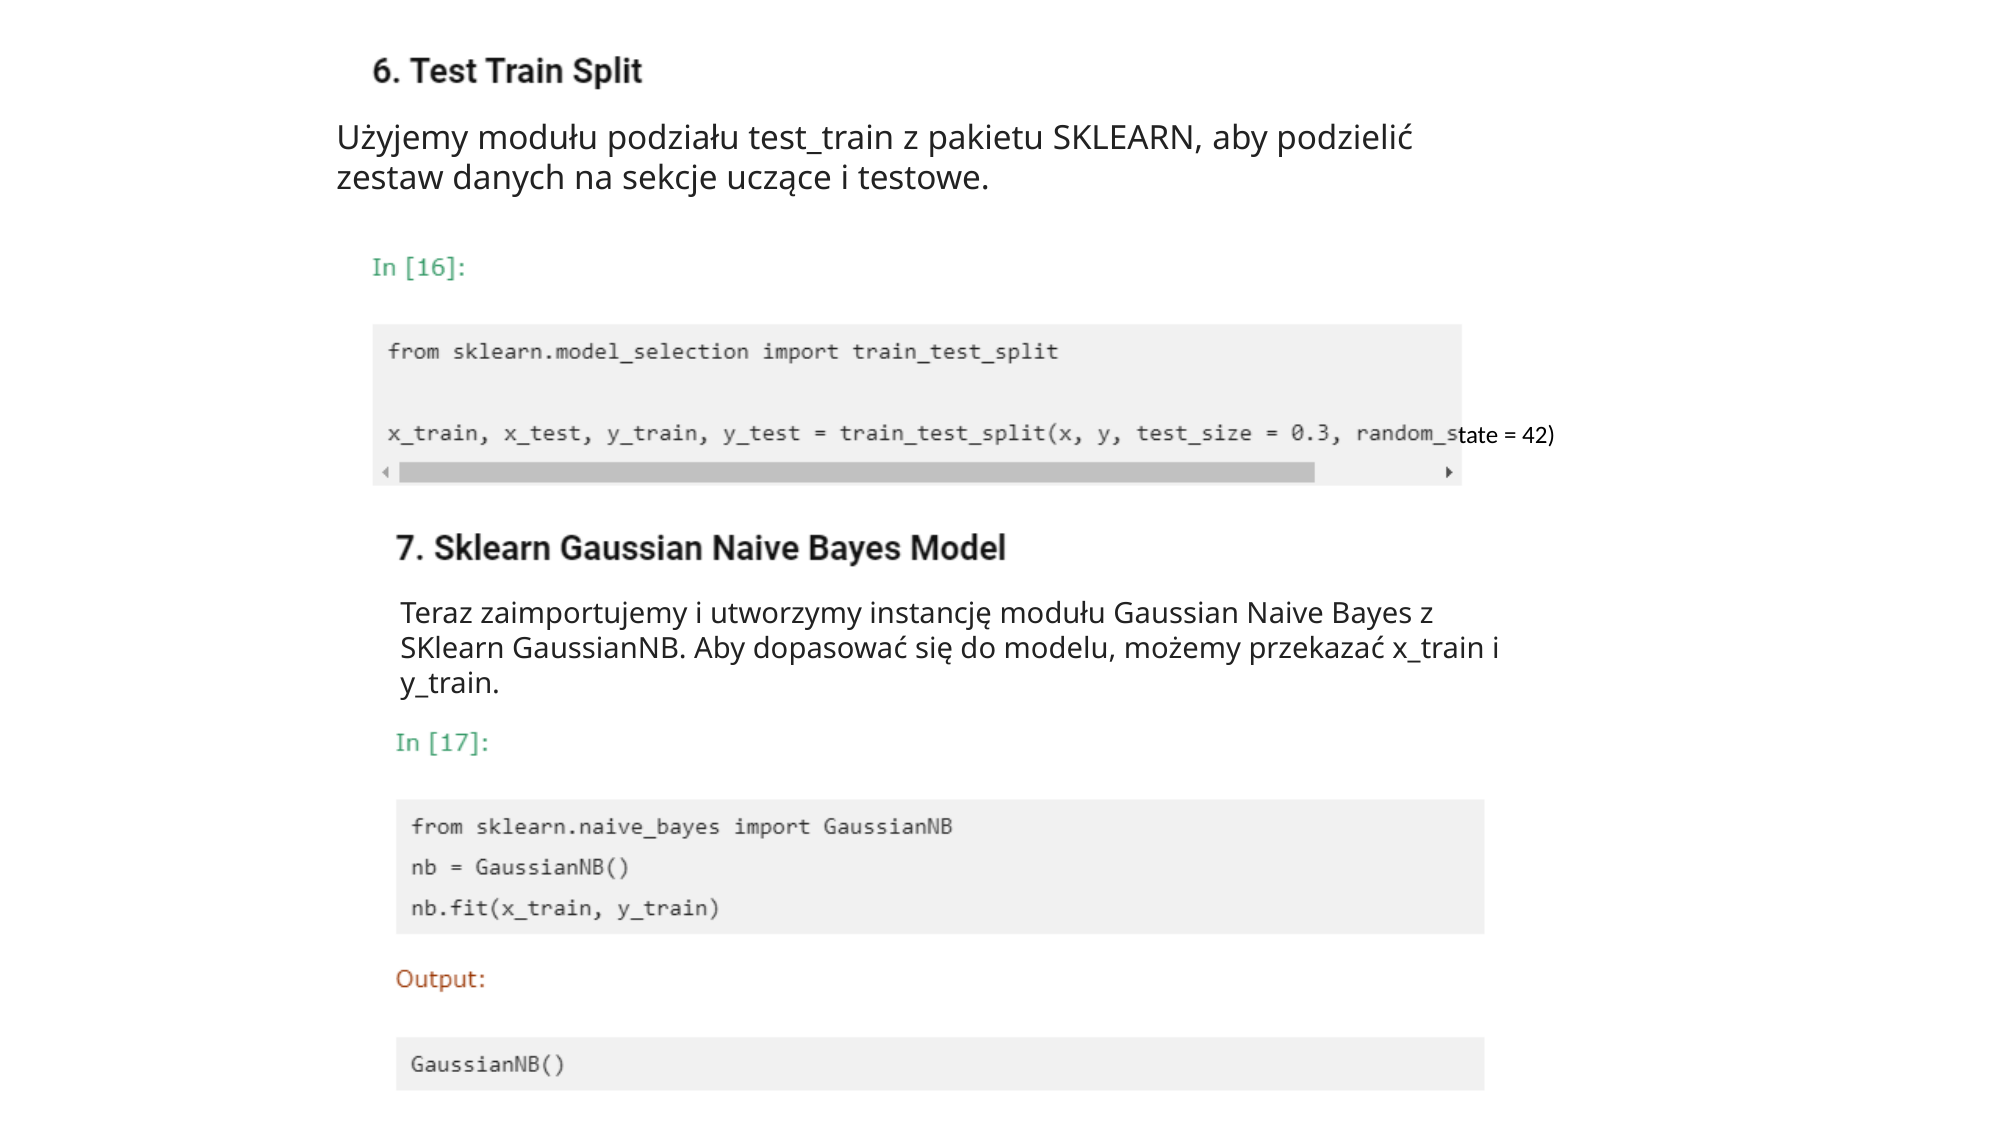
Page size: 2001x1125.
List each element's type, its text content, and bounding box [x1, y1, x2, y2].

text_box tate = 42) [1495, 410, 1812, 456]
picture [359, 518, 1552, 1097]
picture [359, 44, 1495, 500]
text_box Użyjemy modułu podziału test_train z pakietu SKLEARN, aby podzielić zestaw danych na sekcje uczące i testowe. [321, 109, 359, 204]
